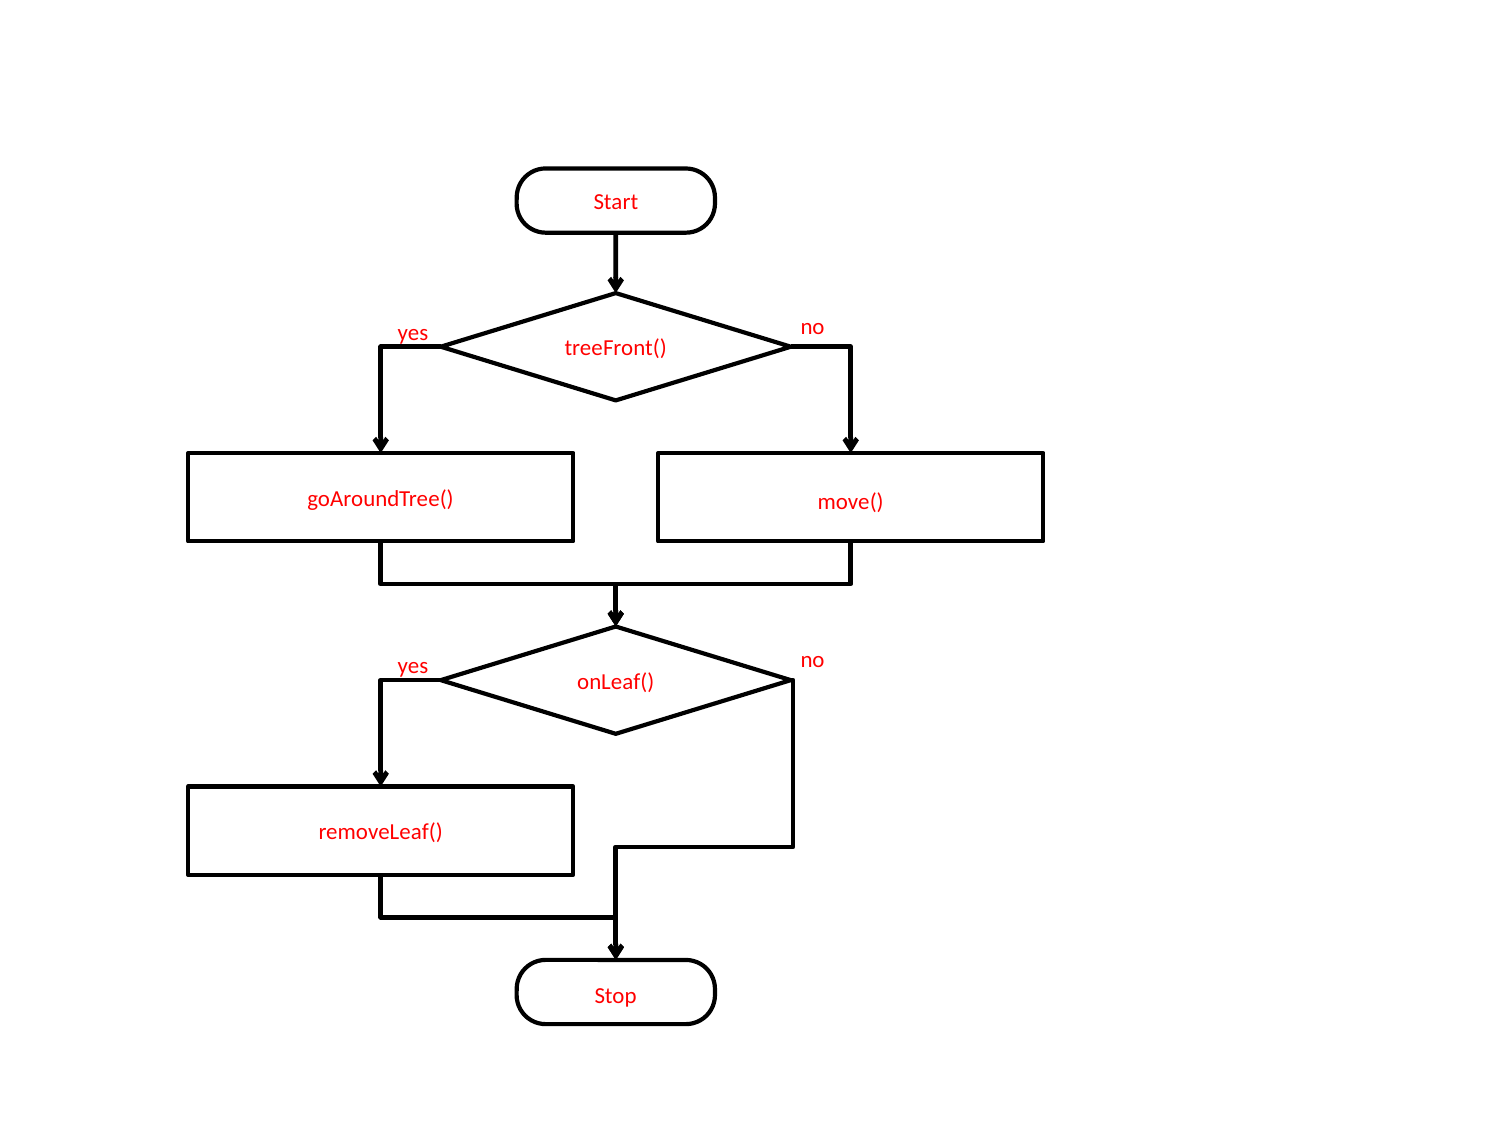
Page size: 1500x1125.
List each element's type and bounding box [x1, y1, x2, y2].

text_box [187, 168, 1044, 1025]
